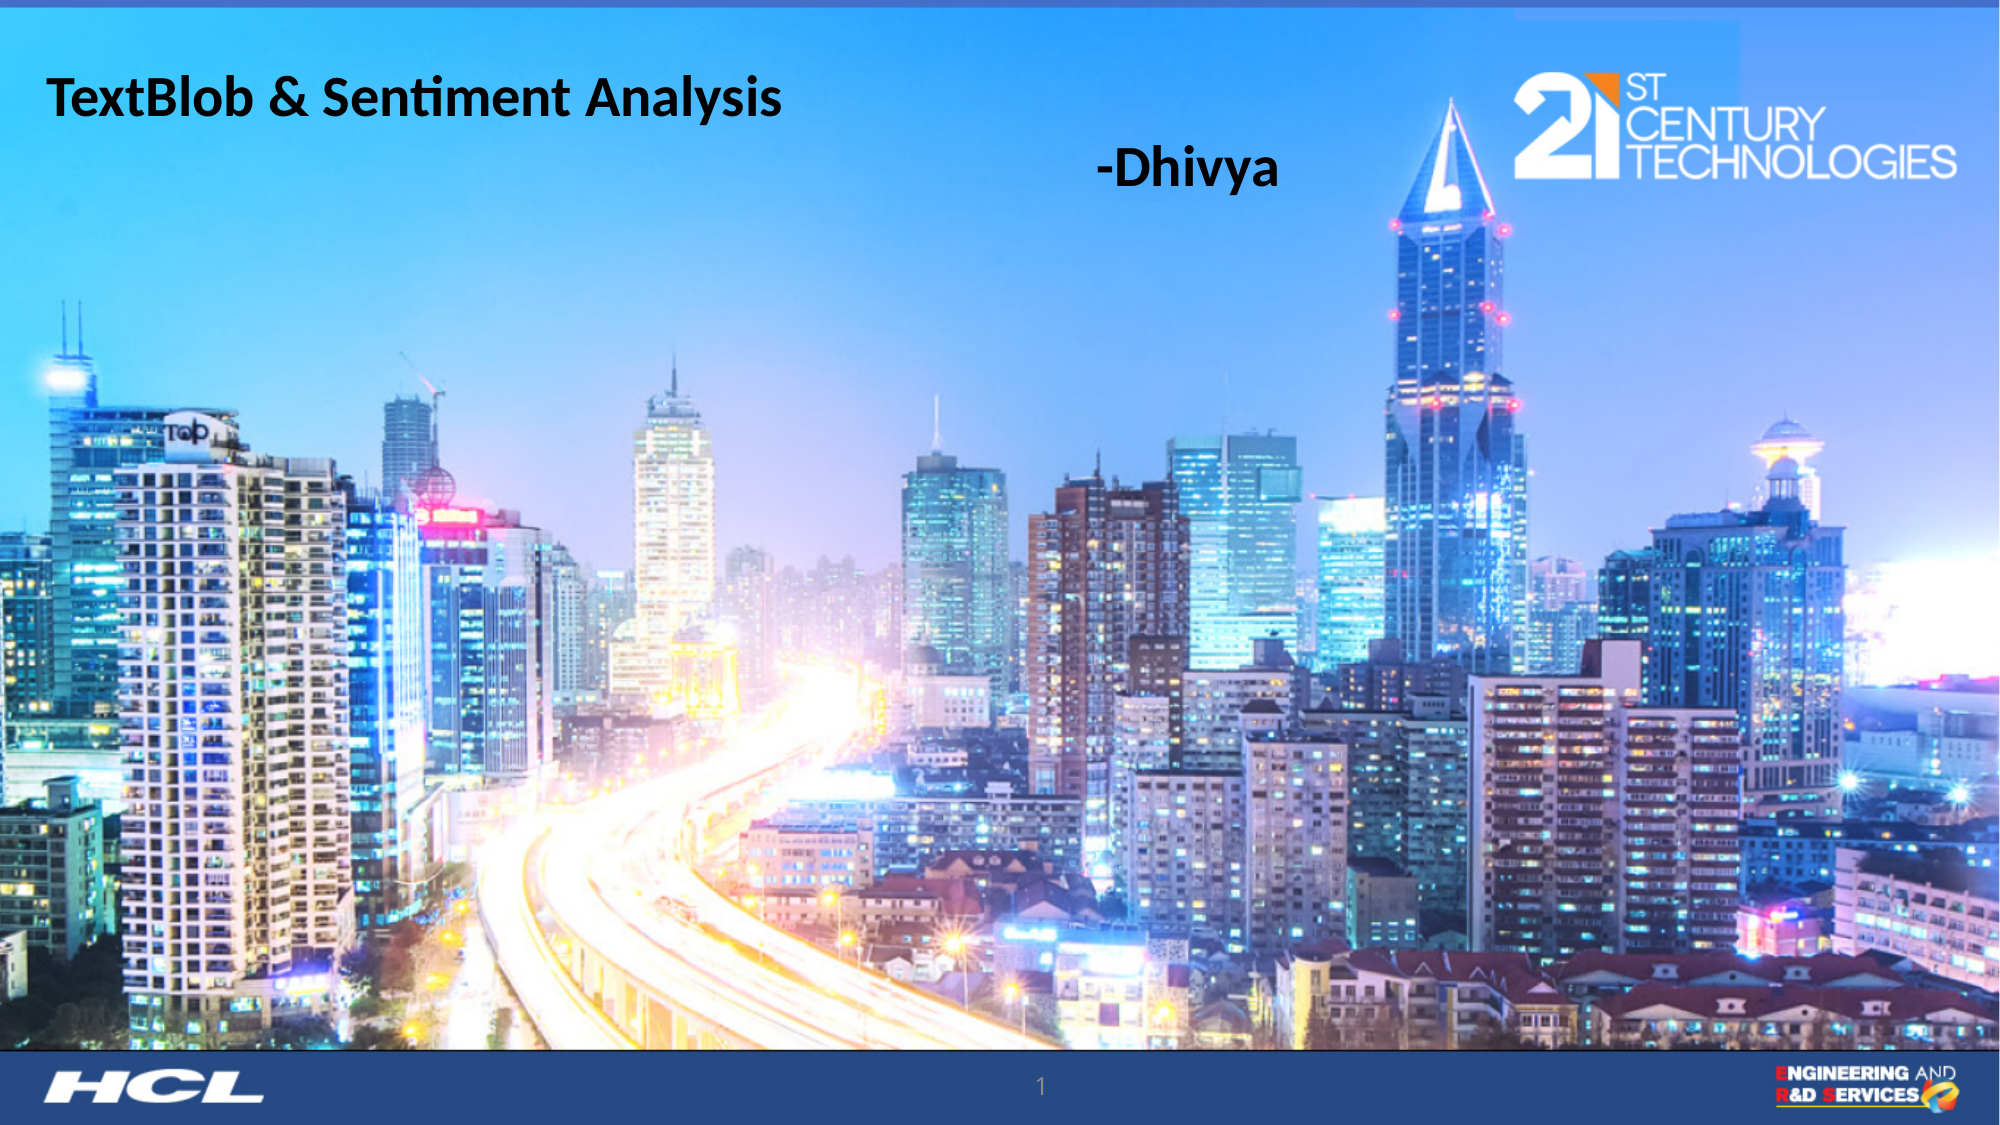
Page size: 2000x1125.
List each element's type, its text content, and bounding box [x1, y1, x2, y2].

title TextBlob & Sentiment Analysis -Dhivya [31, 48, 1488, 278]
picture [0, 0, 2000, 1125]
slide_number 1 [808, 1057, 1275, 1117]
